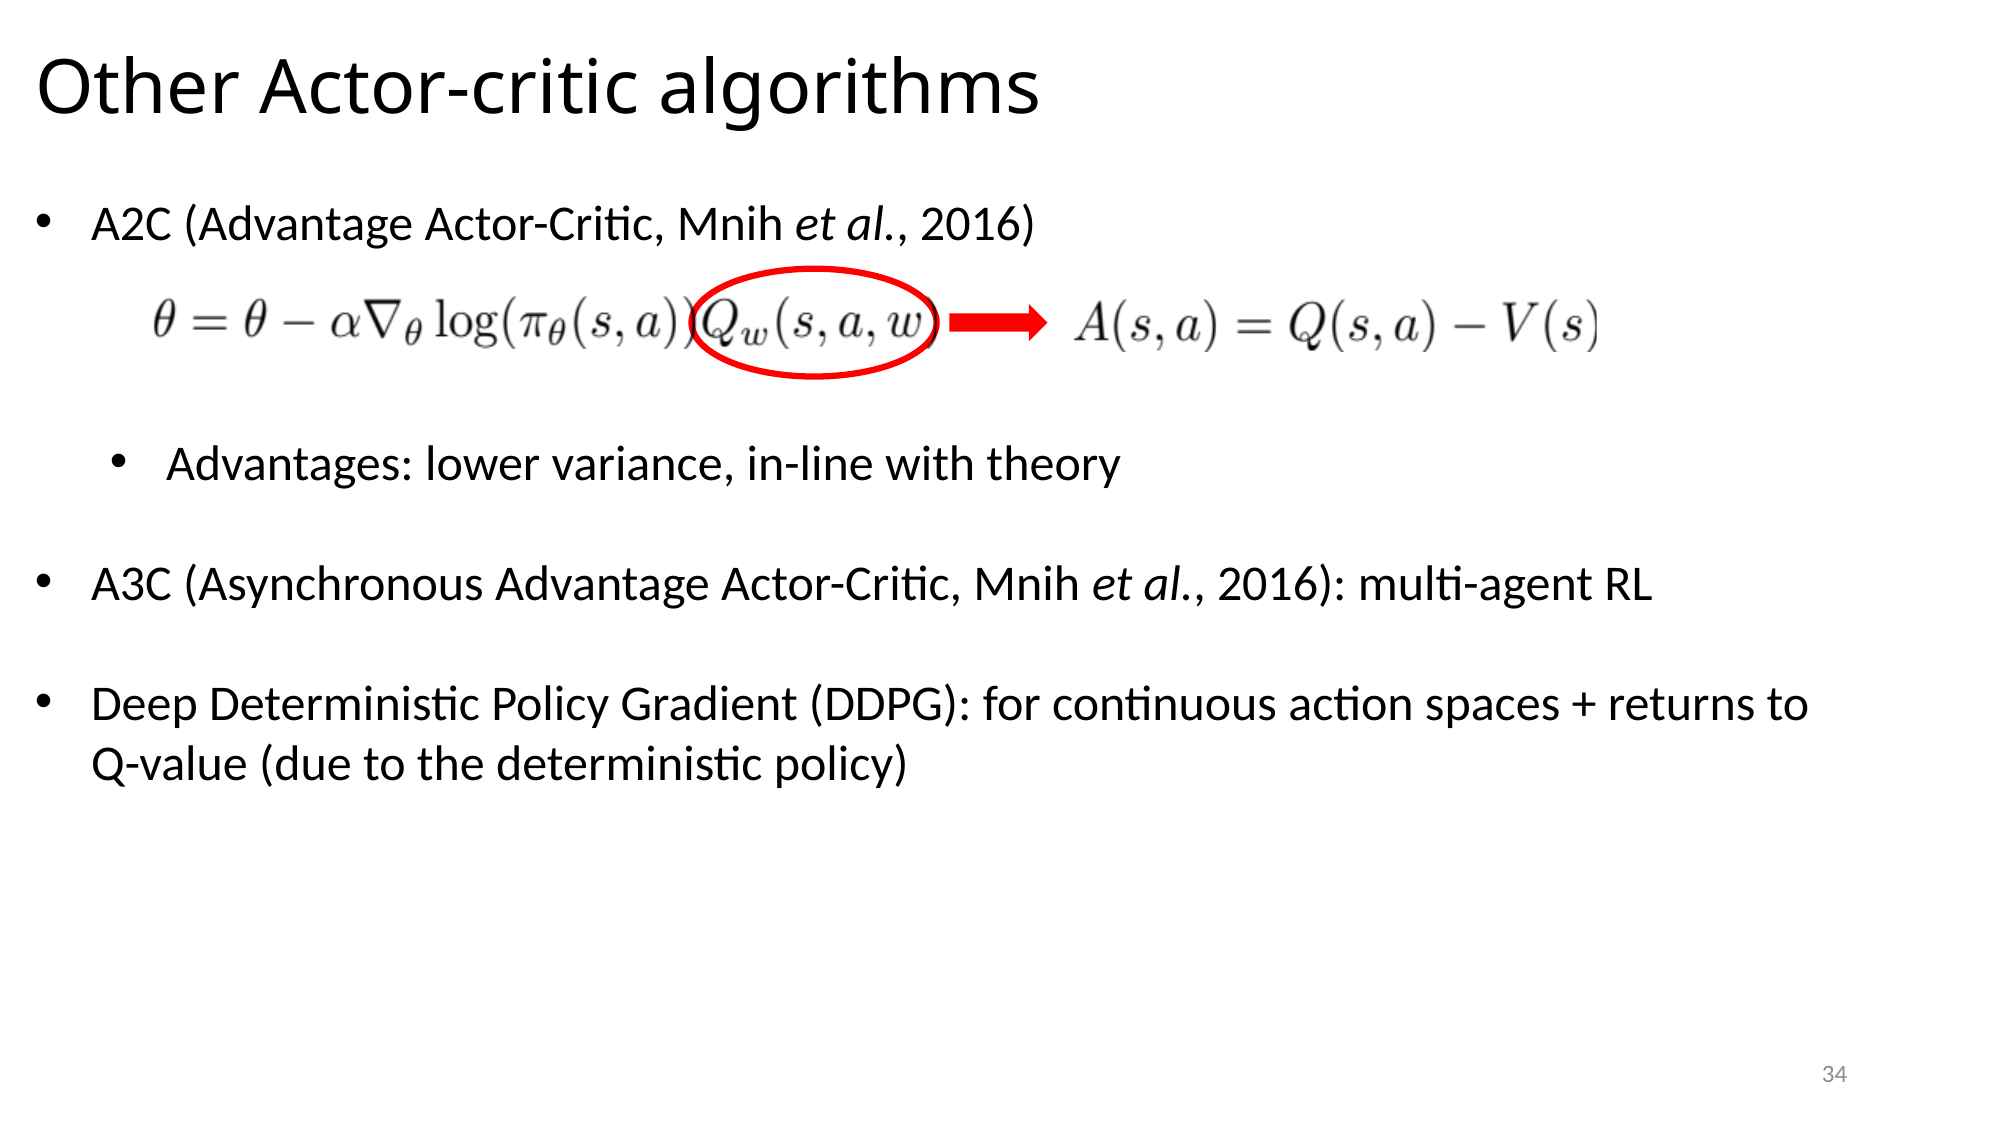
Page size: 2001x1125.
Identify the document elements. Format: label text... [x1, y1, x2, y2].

text_box [949, 304, 1048, 342]
text_box A2C (Advantage Actor-Critic, Mnih et al., 2016) Advantages: lower variance, in-line with theory A3C (Asynchronous Advantage Actor-Critic, Mnih et al., 2016): multi-agent RL Deep Deterministic Policy Gradient (DDPG): for continuous action spaces + returns to Q-value (due to the deterministic policy) [19, 182, 1881, 858]
picture [1073, 299, 1597, 352]
slide_number 34 [1412, 1042, 1863, 1103]
picture [153, 296, 937, 349]
title Other Actor-critic algorithms [20, 0, 2000, 183]
text_box [705, 349, 923, 378]
text_box [705, 267, 923, 296]
